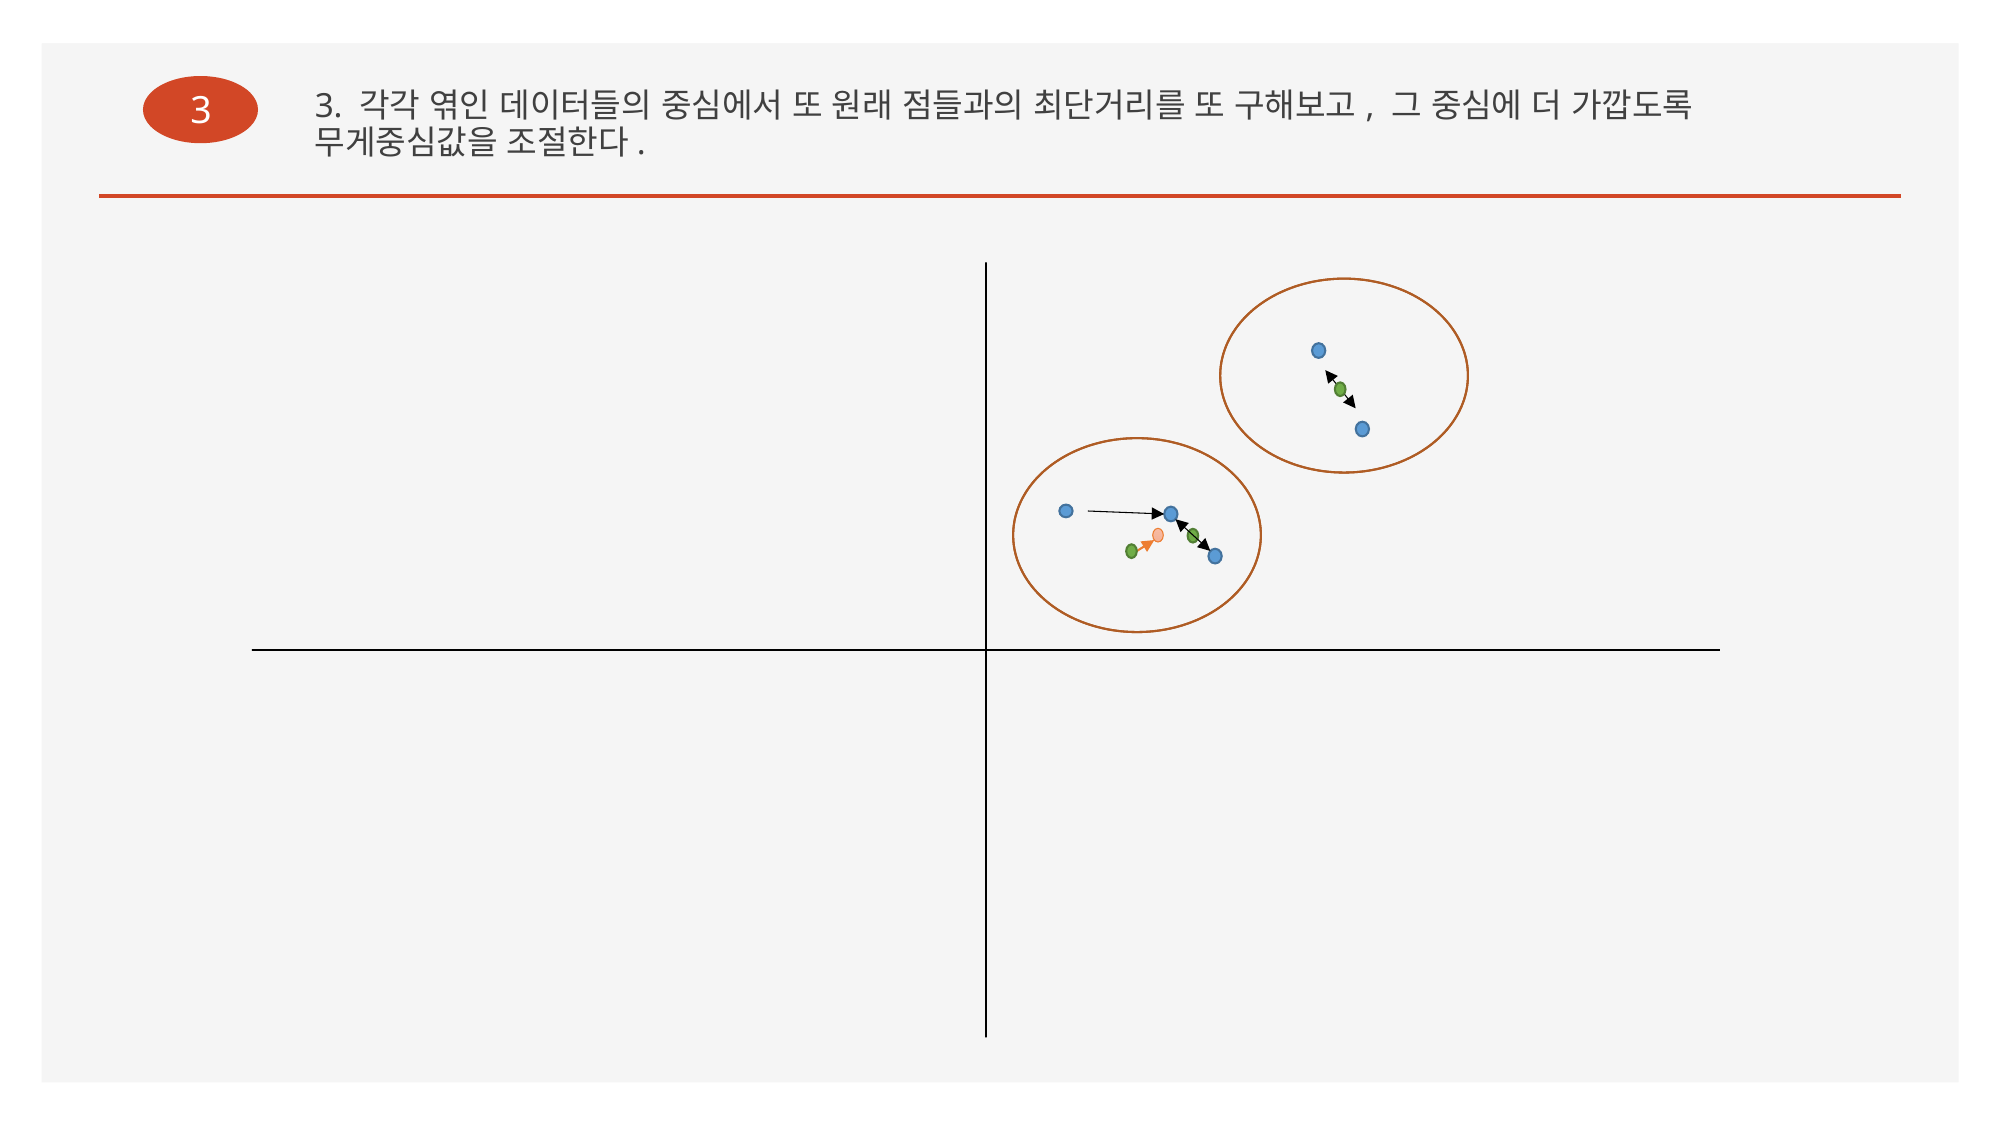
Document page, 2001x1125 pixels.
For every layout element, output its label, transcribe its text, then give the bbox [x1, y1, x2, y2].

text_box 3. 각각 엮인 데이터들의 중심에서 또 원래 점들과의 최단거리를 또 구해보고, 그 중심에 더 가깝도록 무게중심값을 조절한다. [299, 78, 1748, 122]
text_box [122, 75, 280, 122]
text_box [0, 122, 1985, 1125]
